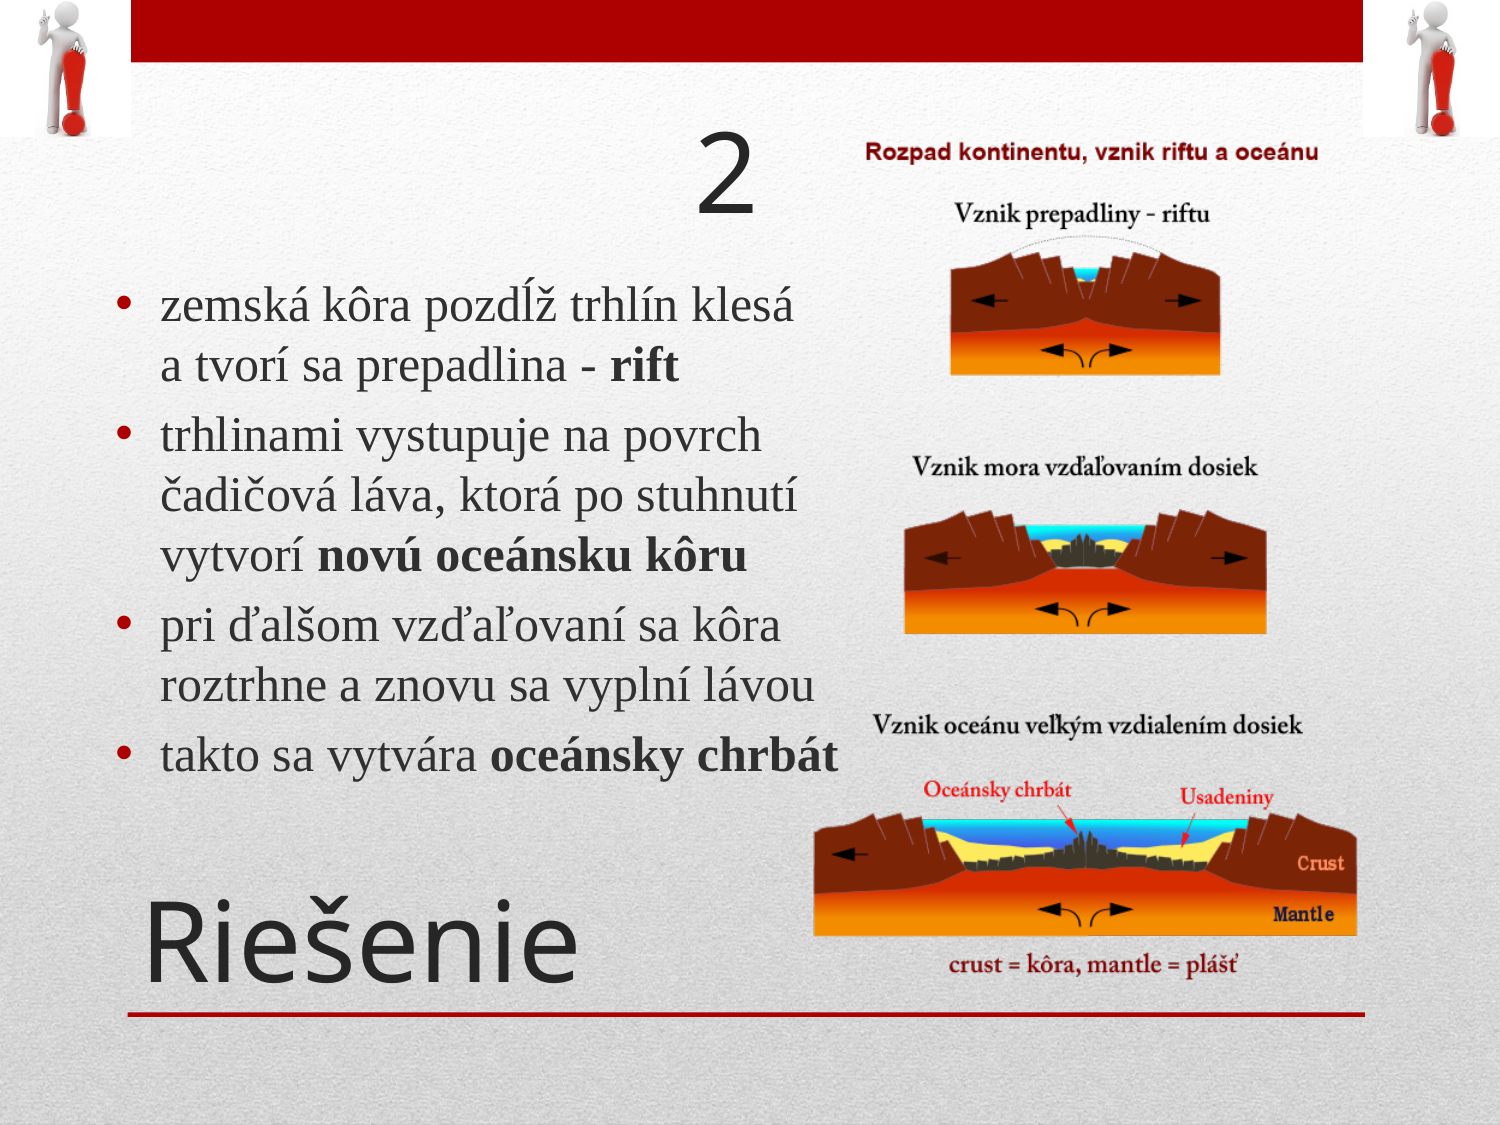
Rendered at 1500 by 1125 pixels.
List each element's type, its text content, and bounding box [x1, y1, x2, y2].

picture [784, 0, 1500, 989]
list zemská kôra pozdĺž trhlín klesá a tvorí sa prepadlina - rift trhlinami vystupuje na povrch čadičová láva, ktorá po stuhnutí vytvorí novú oceánsku kôru pri ďalšom vzďaľovaní sa kôra roztrhne a znovu sa vyplní lávou takto sa vytvára oceánsky chrbát [100, 208, 779, 846]
text_box 2 [679, 19, 845, 244]
title Riešenie [125, 846, 1238, 1013]
picture [0, 0, 132, 138]
